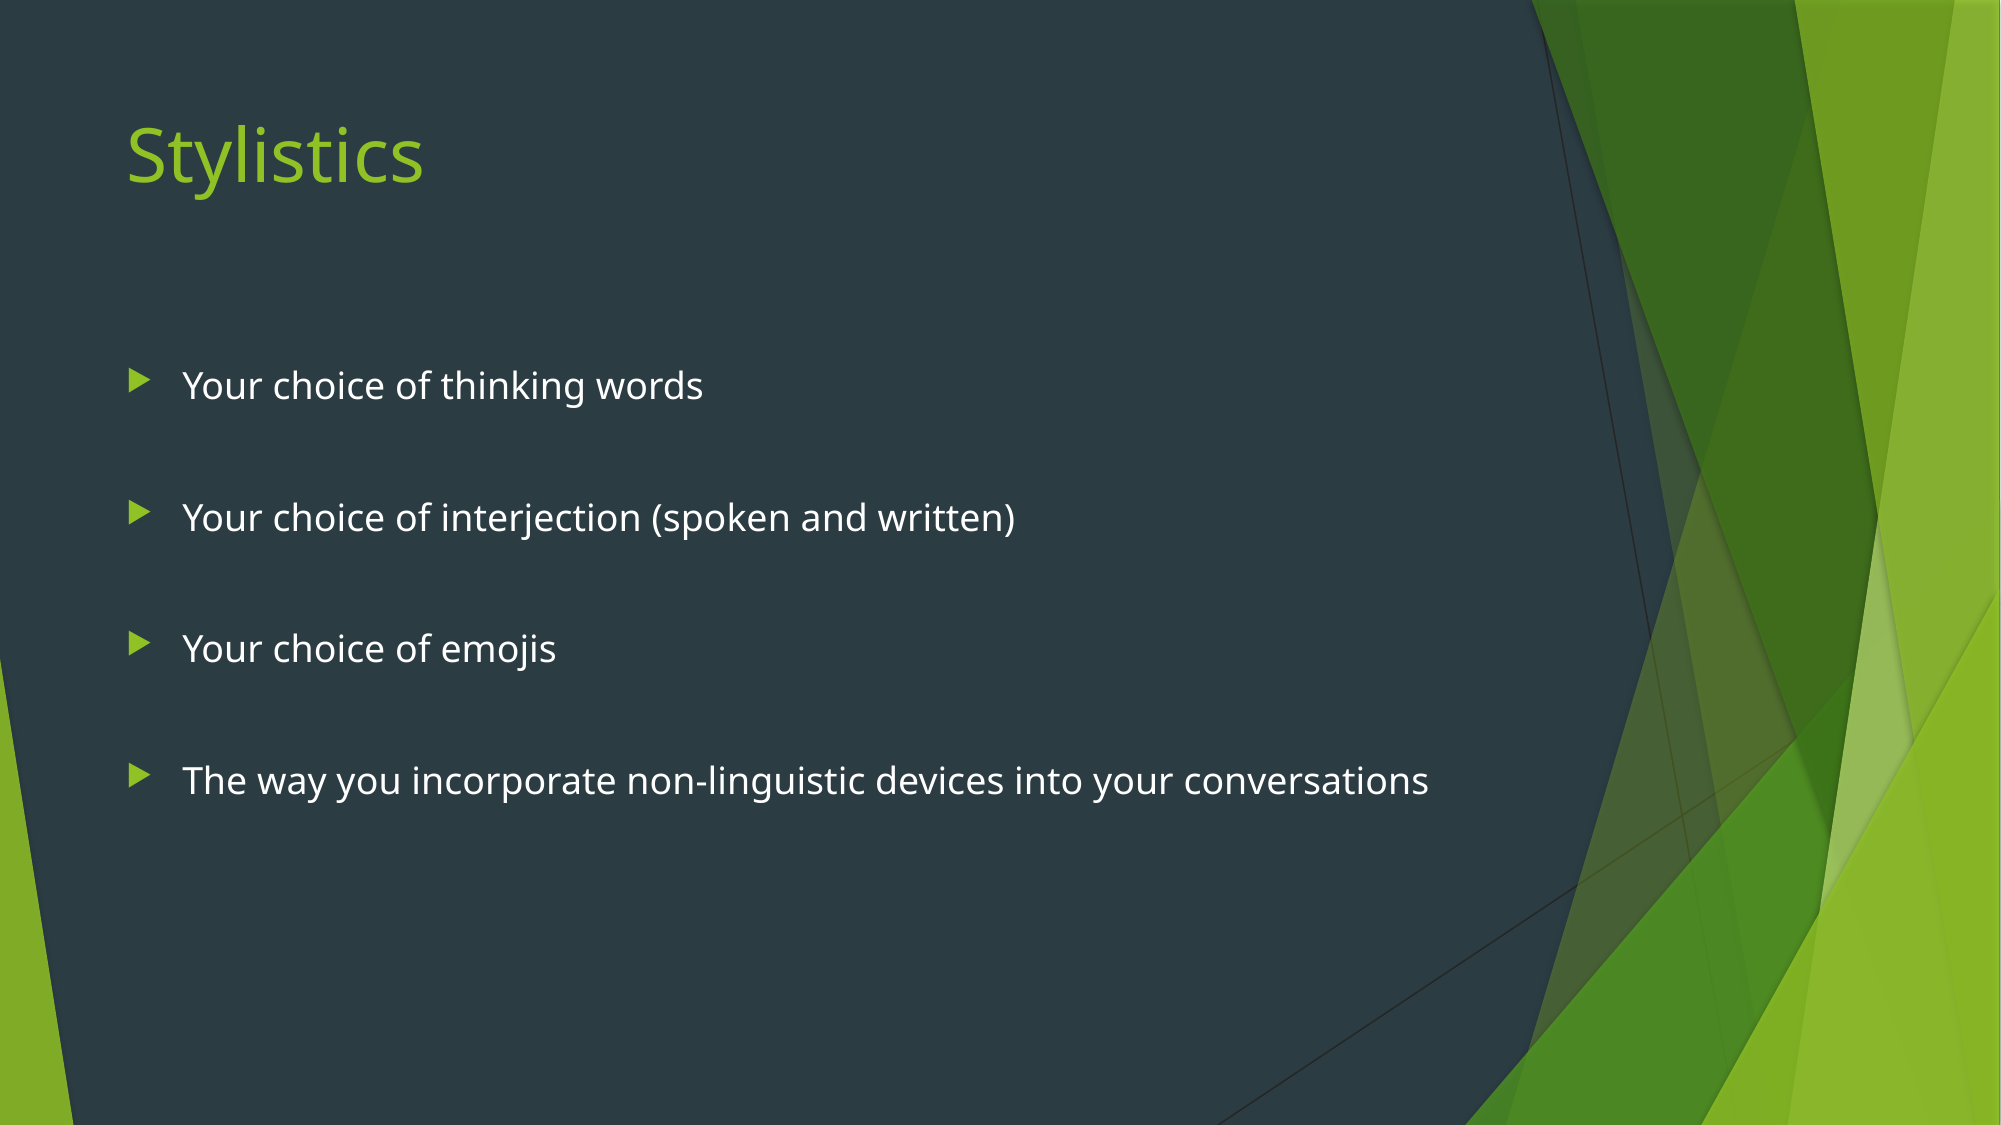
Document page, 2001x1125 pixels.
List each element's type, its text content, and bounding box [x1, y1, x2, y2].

list Your choice of thinking words Your choice of interjection (spoken and written) Your choice of emojis The way you incorporate non-linguistic devices into your conversations [111, 354, 1522, 992]
title Stylistics [111, 99, 1522, 317]
